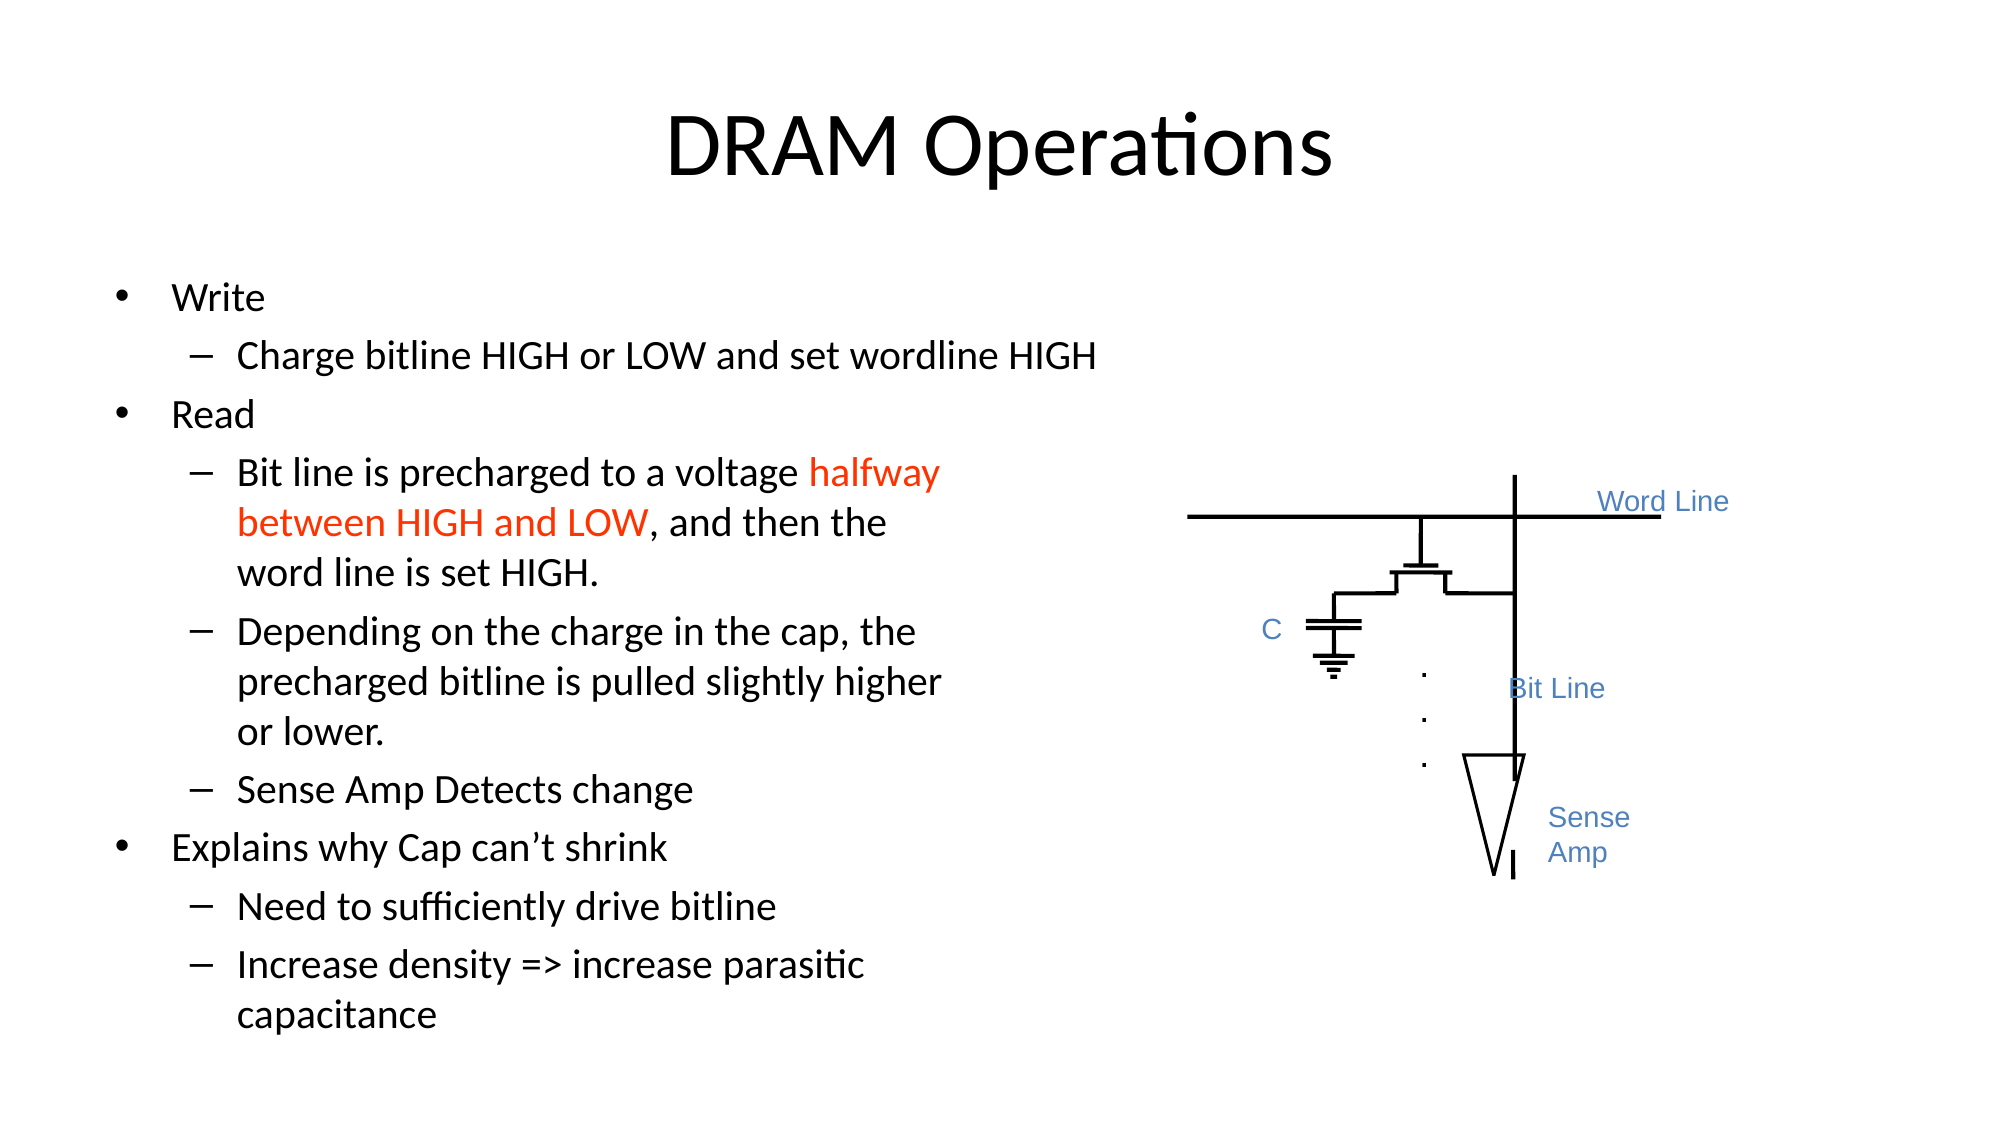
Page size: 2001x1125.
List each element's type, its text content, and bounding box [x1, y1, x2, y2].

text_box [1187, 474, 1751, 880]
list Write Charge bitline HIGH or LOW and set wordline HIGH Read Bit line is precharged to a voltage halfway between HIGH and LOW, and then the word line is set HIGH. Depending on the charge in the cap, the precharged bitline is pulled slightly higher or lower. Sense Amp Detects change Explains why Cap can’t shrink Need to sufficiently drive bitline Increase density => increase parasitic capacitance [99, 262, 1901, 1006]
title DRAM Operations [99, 44, 1901, 233]
